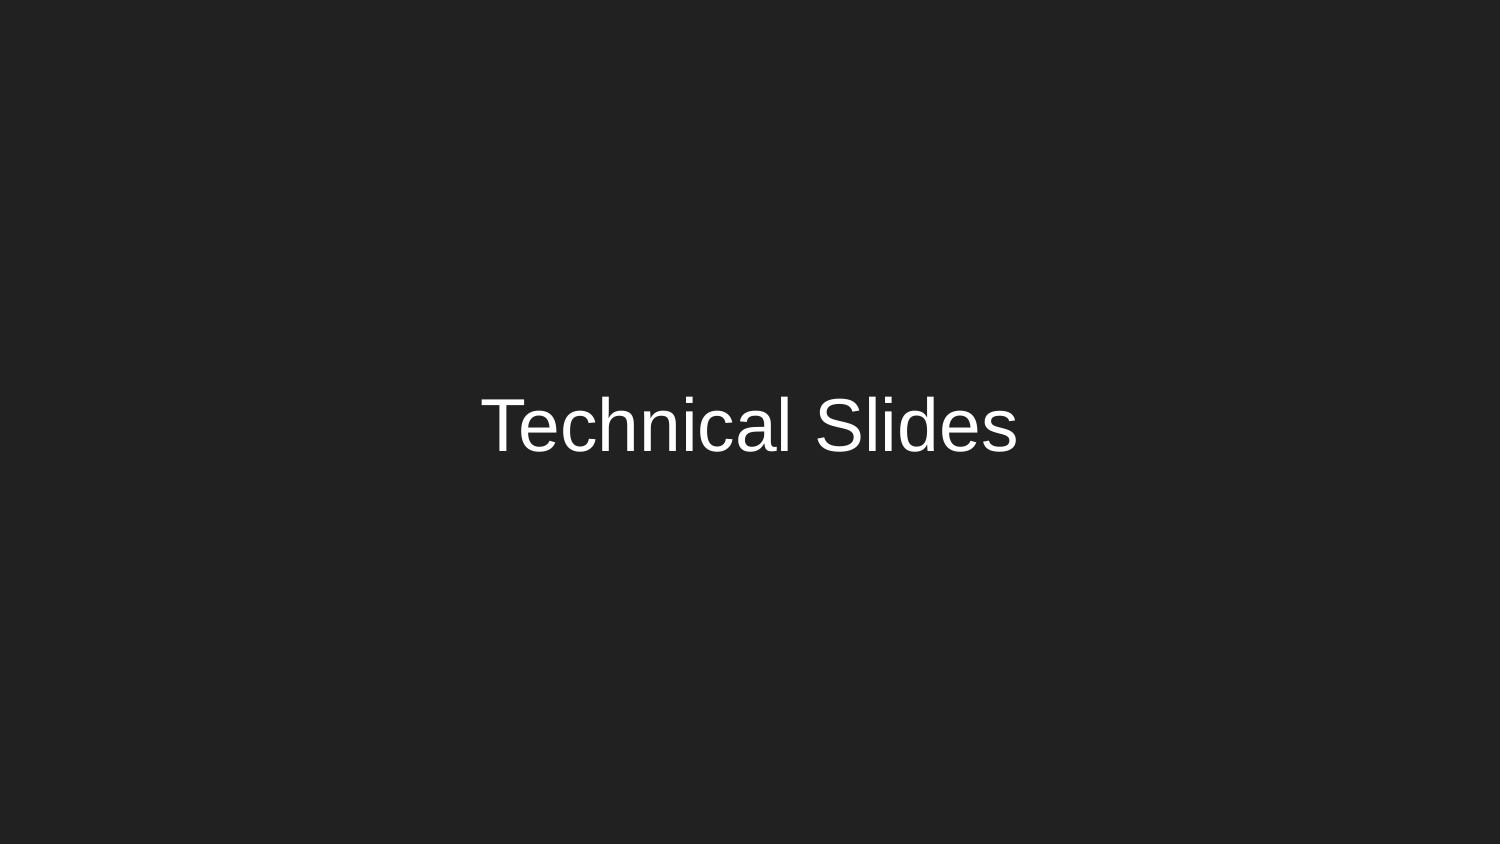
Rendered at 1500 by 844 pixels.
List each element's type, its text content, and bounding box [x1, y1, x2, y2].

title Technical Slides [51, 352, 1449, 491]
